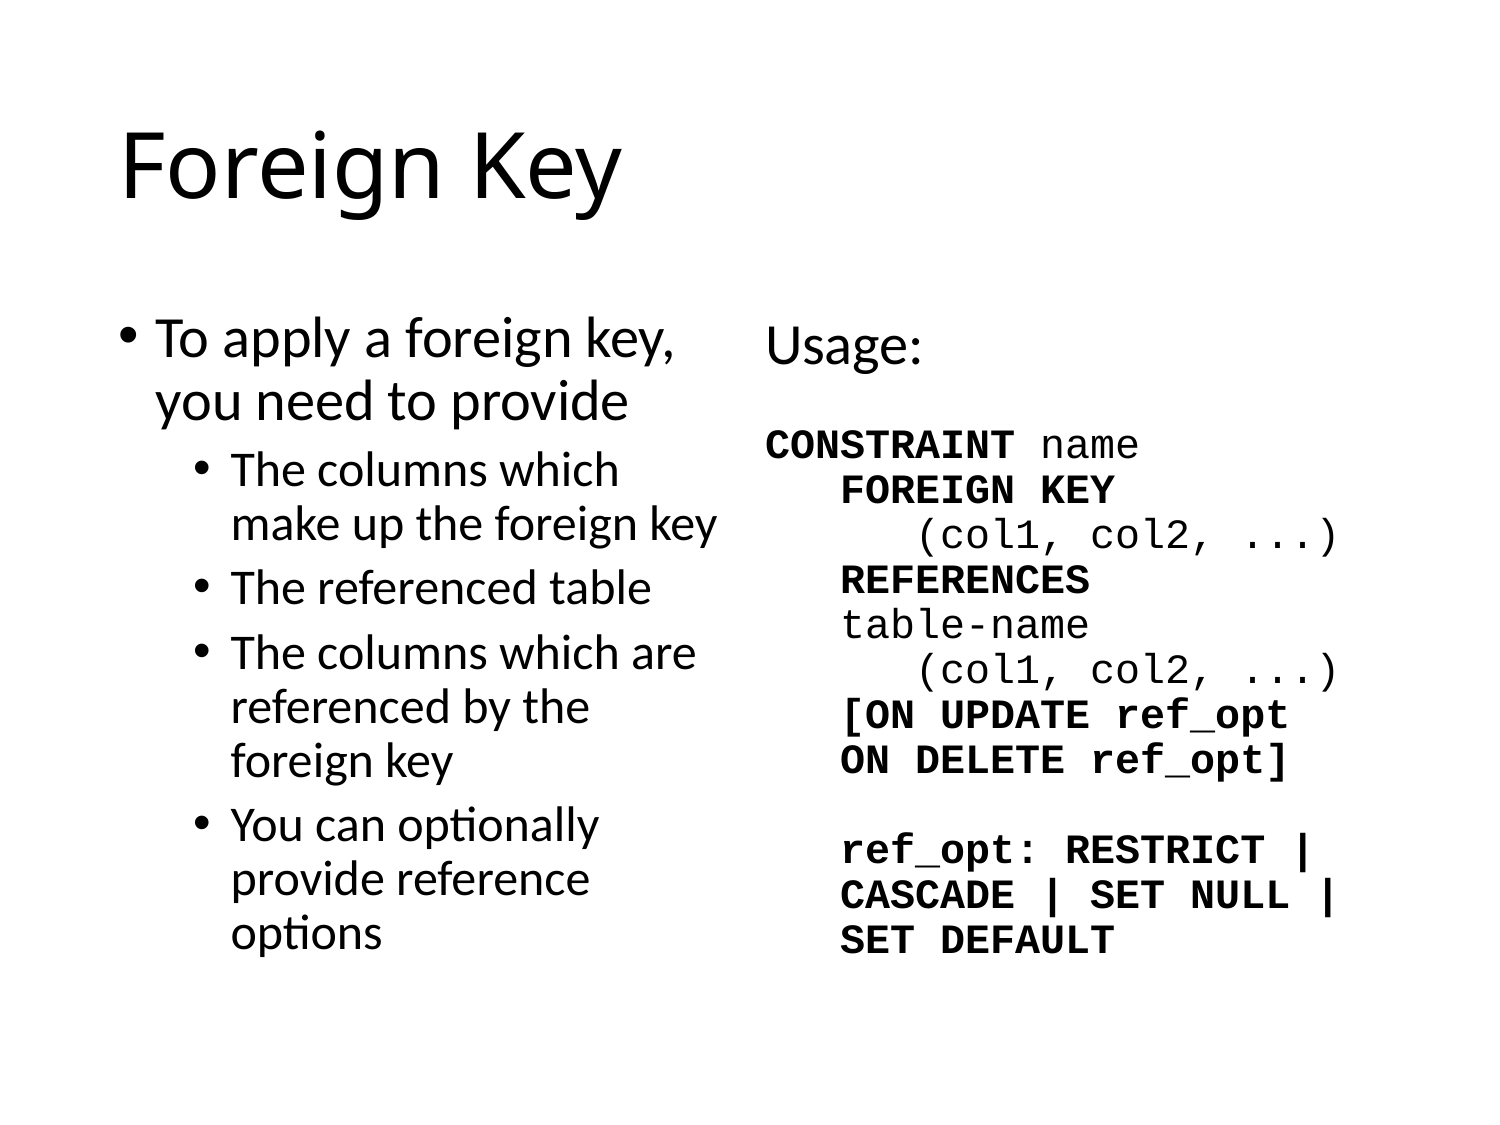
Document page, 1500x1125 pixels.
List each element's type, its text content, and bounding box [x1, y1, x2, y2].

list To apply a foreign key, you need to provide The columns which make up the foreign key The referenced table The columns which are referenced by the foreign key You can optionally provide reference options [103, 299, 750, 1014]
text_box Usage: CONSTRAINT name FOREIGN KEY (col1, col2, ...) REFERENCES table-name (col1, col2, ...) [ON UPDATE ref_opt ON DELETE ref_opt] ref_opt: RESTRICT | CASCADE | SET NULL | SET DEFAULT [750, 299, 1407, 1036]
title Foreign Key [103, 59, 1397, 278]
